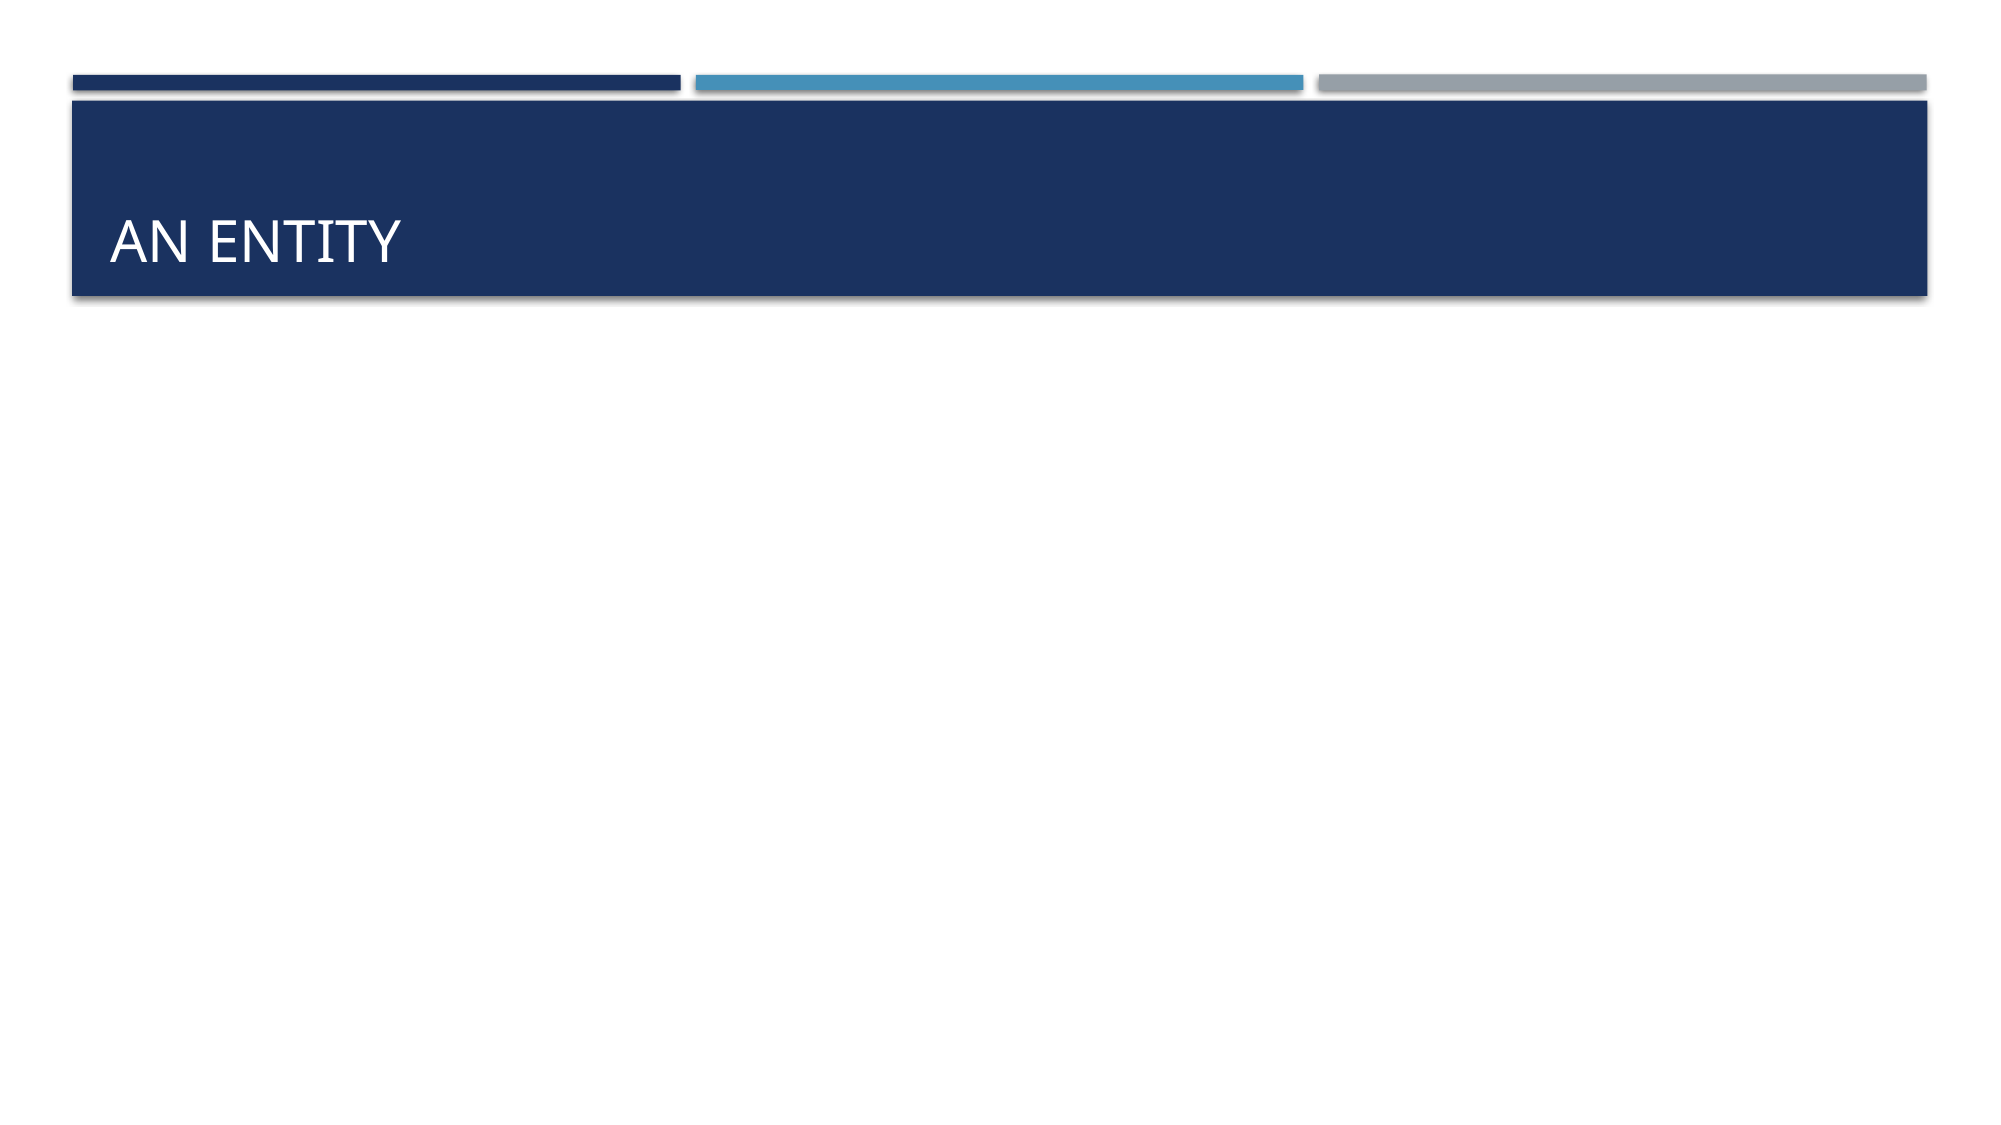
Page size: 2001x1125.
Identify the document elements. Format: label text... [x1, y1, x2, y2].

title An entity [95, 115, 1905, 282]
